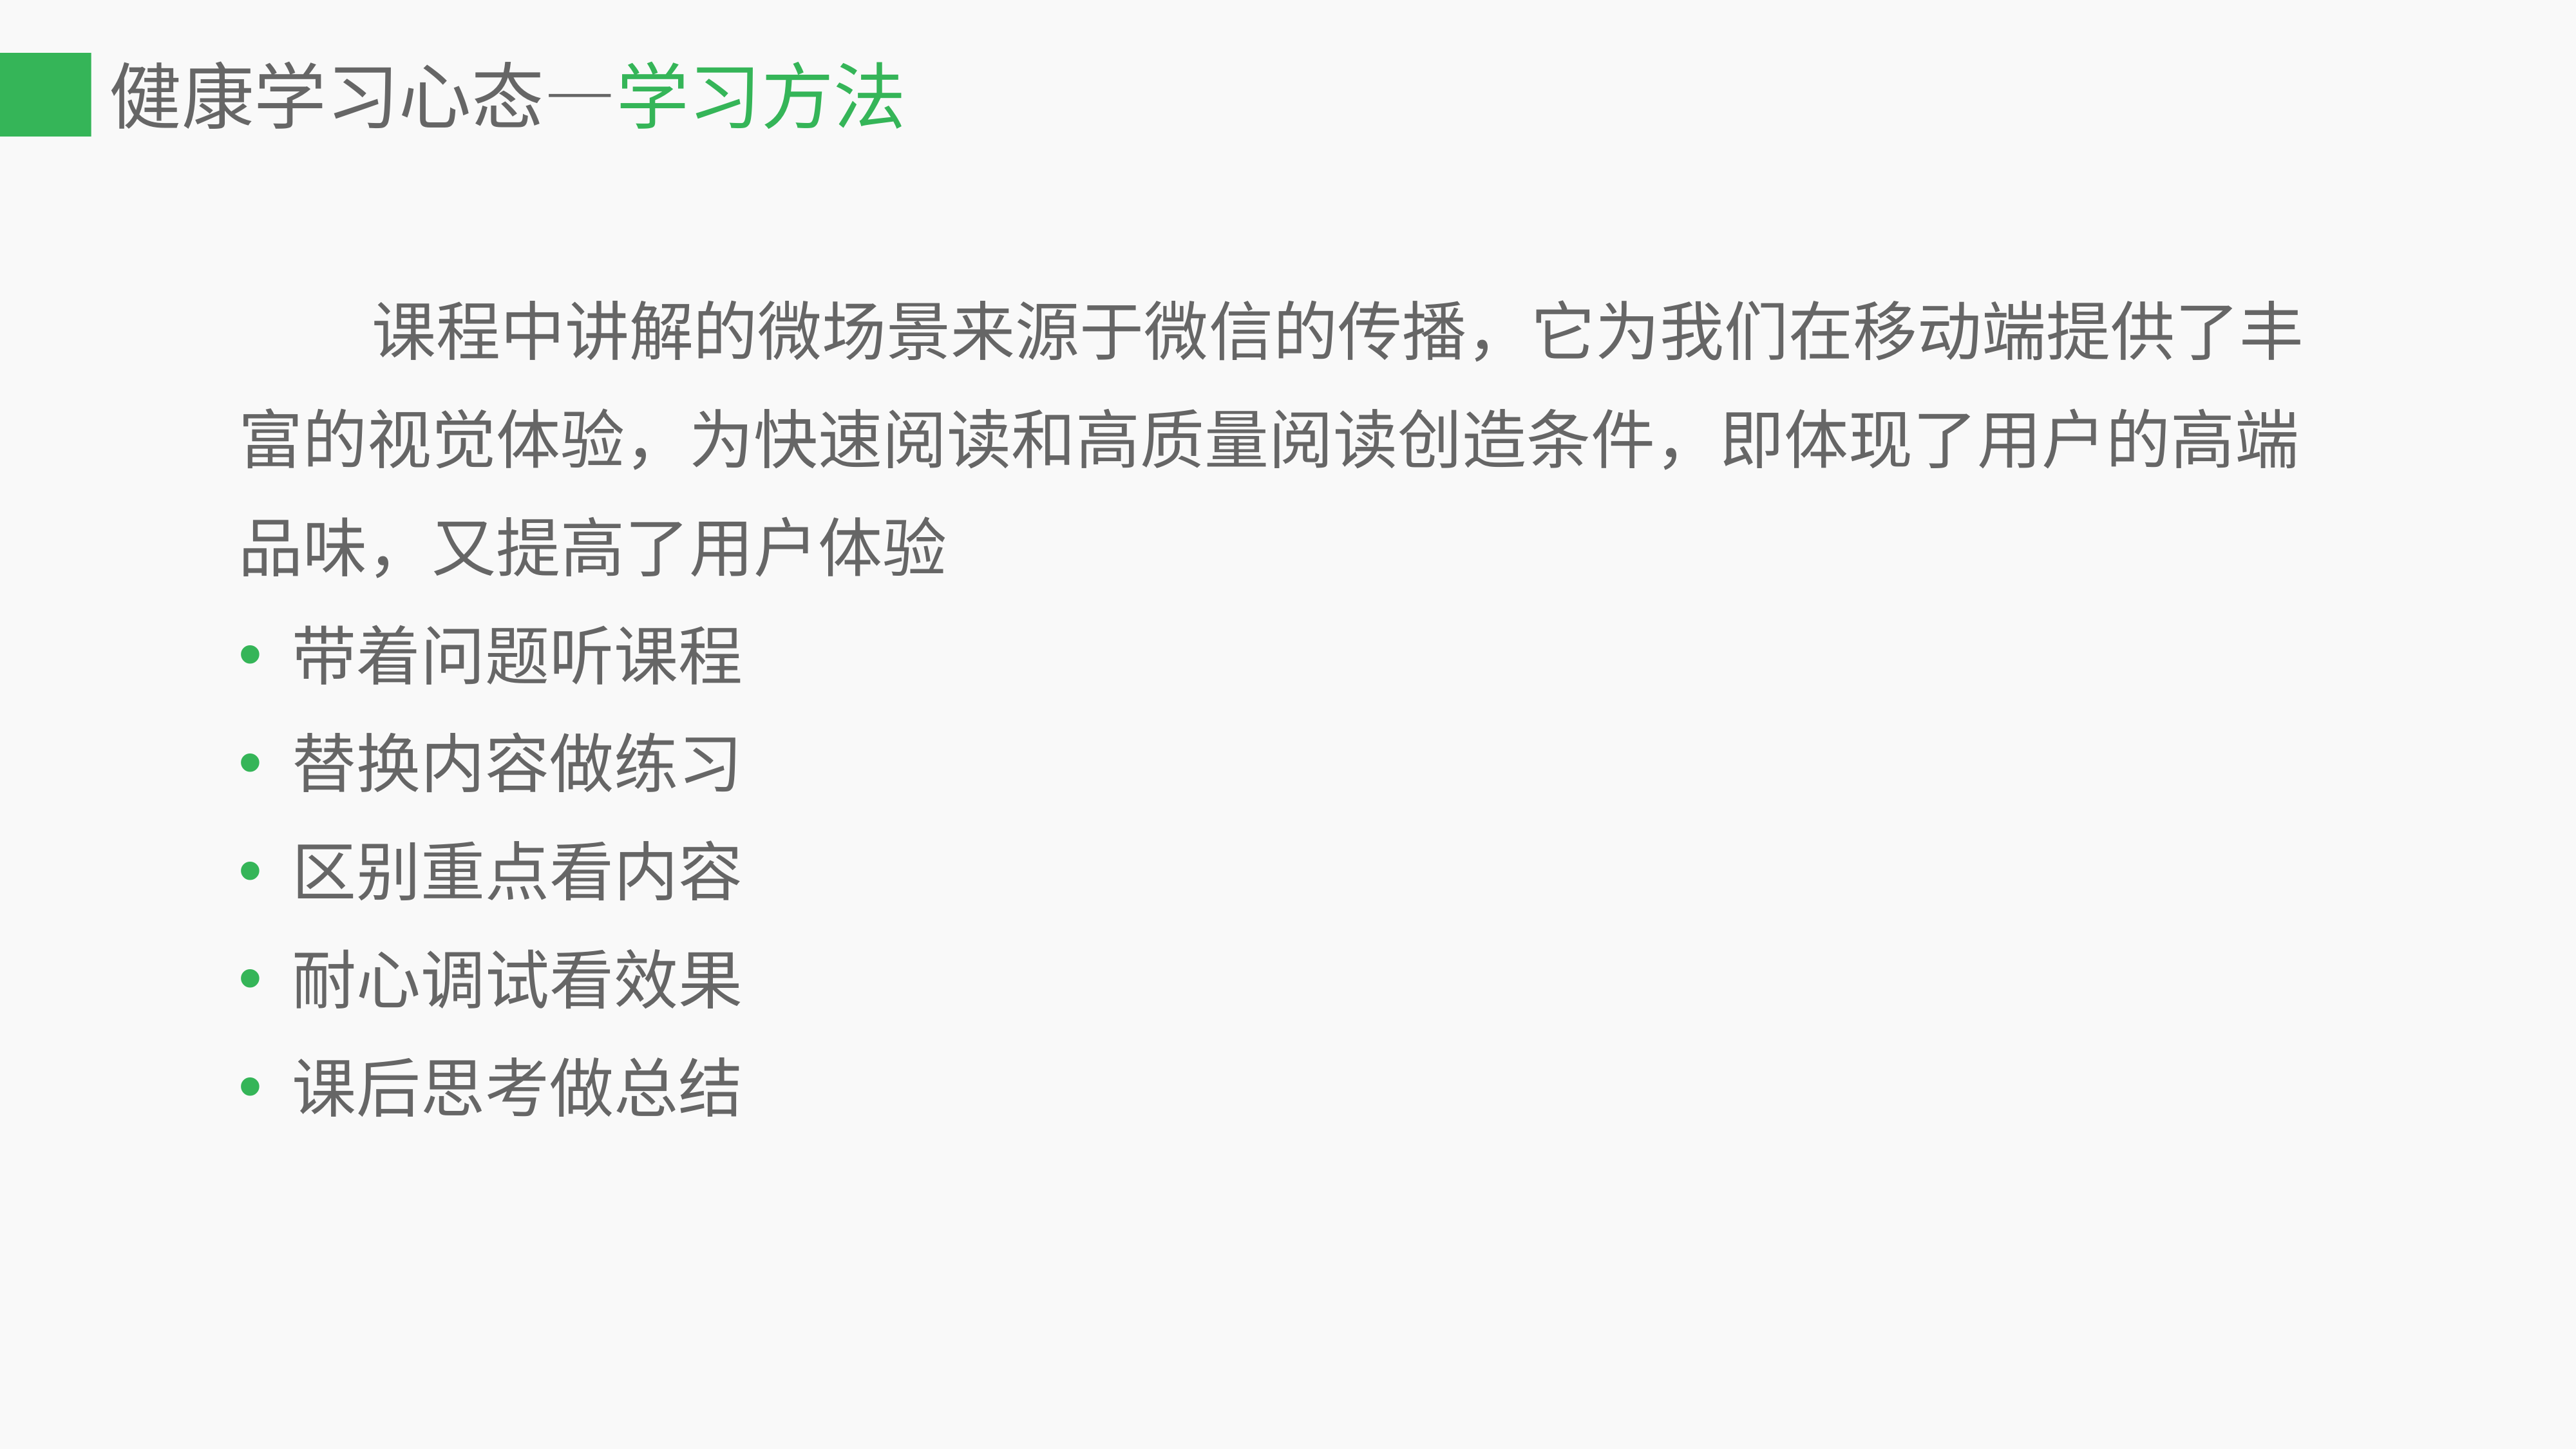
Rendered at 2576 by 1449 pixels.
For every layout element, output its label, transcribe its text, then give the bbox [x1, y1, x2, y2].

title 健康学习心态—学习方法 [108, 44, 2540, 144]
subtitle 课程中讲解的微场景来源于微信的传播，它为我们在移动端提供了丰富的视觉体验，为快速阅读和高质量阅读创造条件，即体现了用户的高端品味，又提高了用户体验 带着问题听课程 替换内容做练习 区别重点看内容 耐心调试看效果 课后思考做总结 [218, 259, 2331, 1233]
picture [0, 53, 91, 137]
